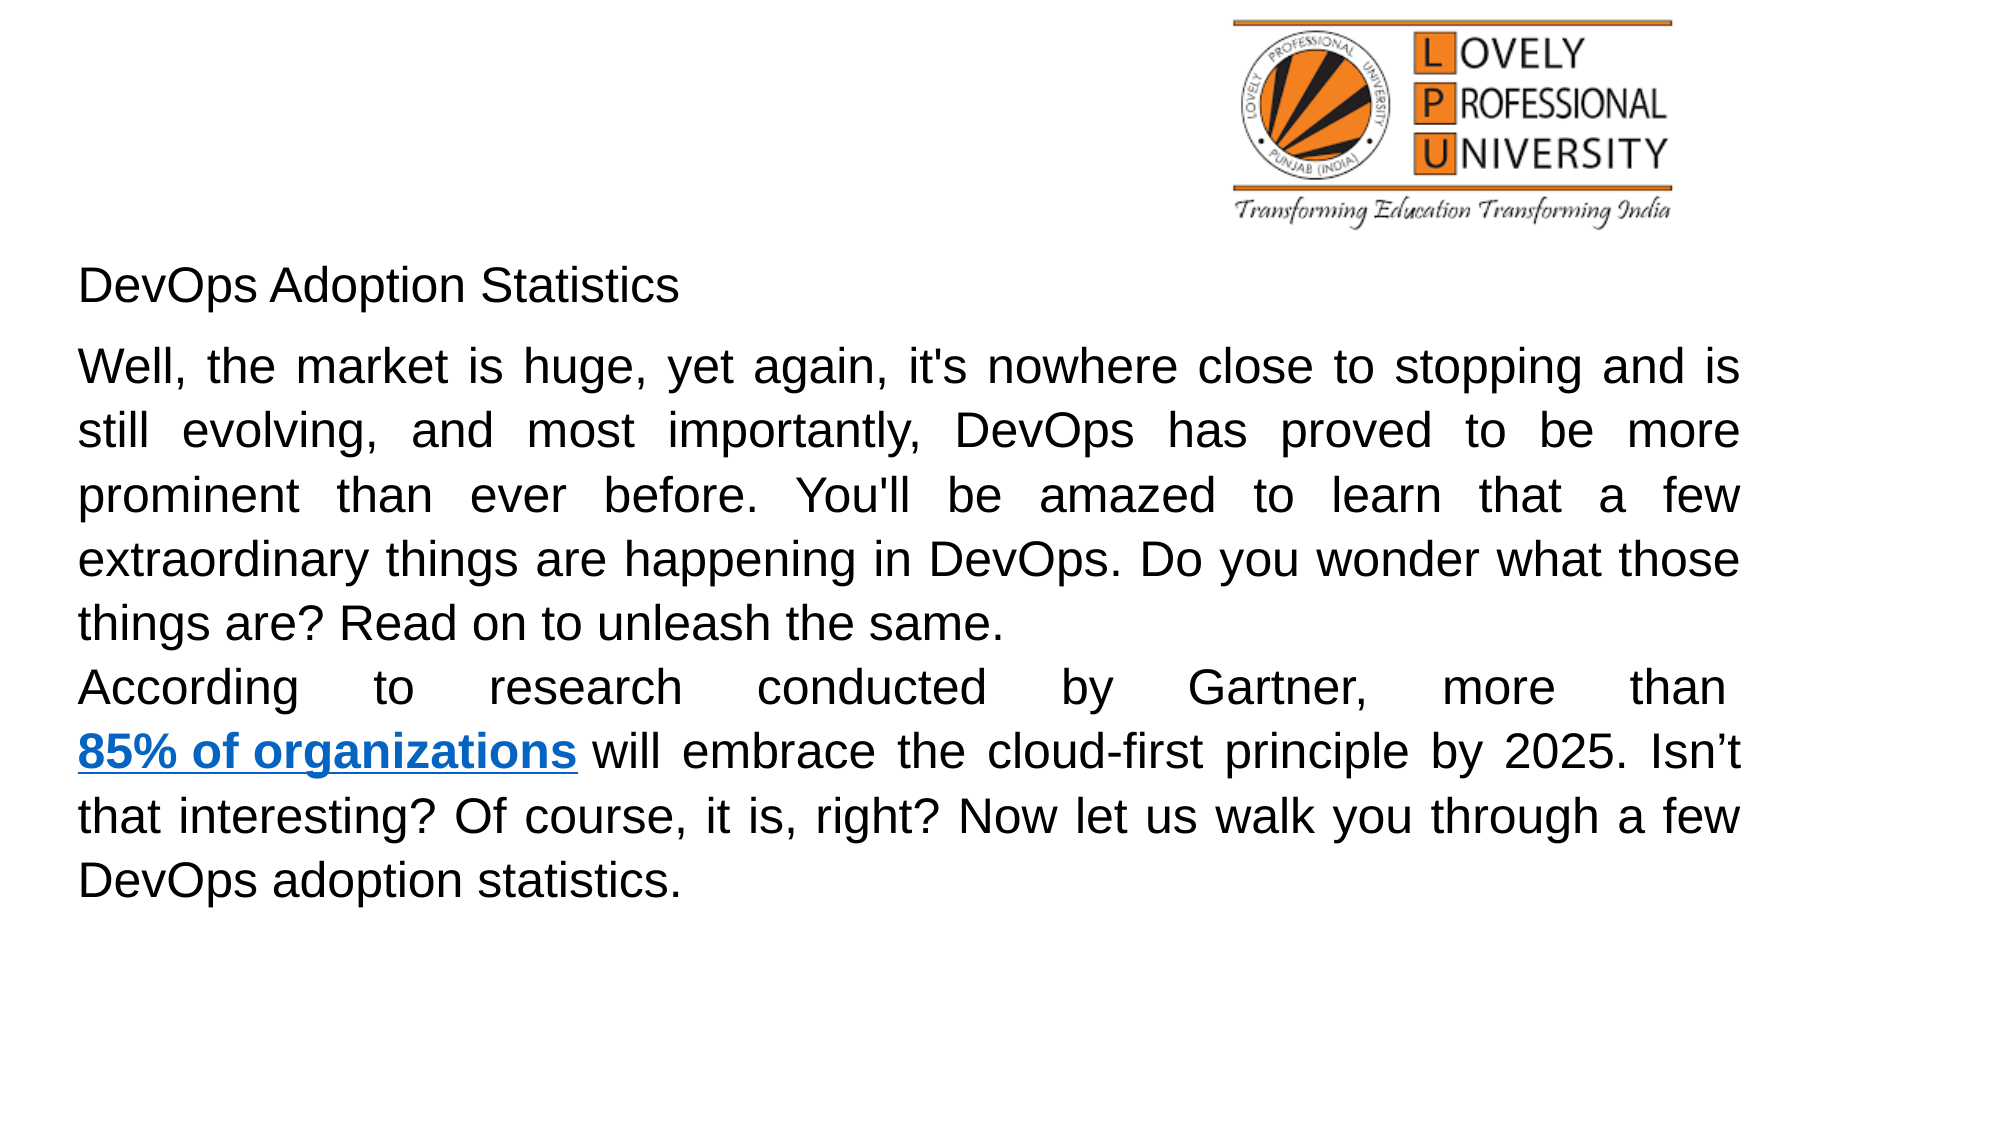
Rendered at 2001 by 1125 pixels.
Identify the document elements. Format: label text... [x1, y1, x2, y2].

picture [1229, 0, 1677, 263]
text_box DevOps Adoption Statistics Well, the market is huge, yet again, it's nowhere close to stopping and is still evolving, and most importantly, DevOps has proved to be more prominent than ever before. You'll be amazed to learn that a few extraordinary things are happening in DevOps. Do you wonder what those things are? Read on to unleash the same. According to research conducted by Gartner, more than 85% of organizations will embrace the cloud-first principle by 2025. Isn’t that interesting? Of course, it is, right? Now let us walk you through a few DevOps adoption statistics. [63, 241, 1757, 915]
